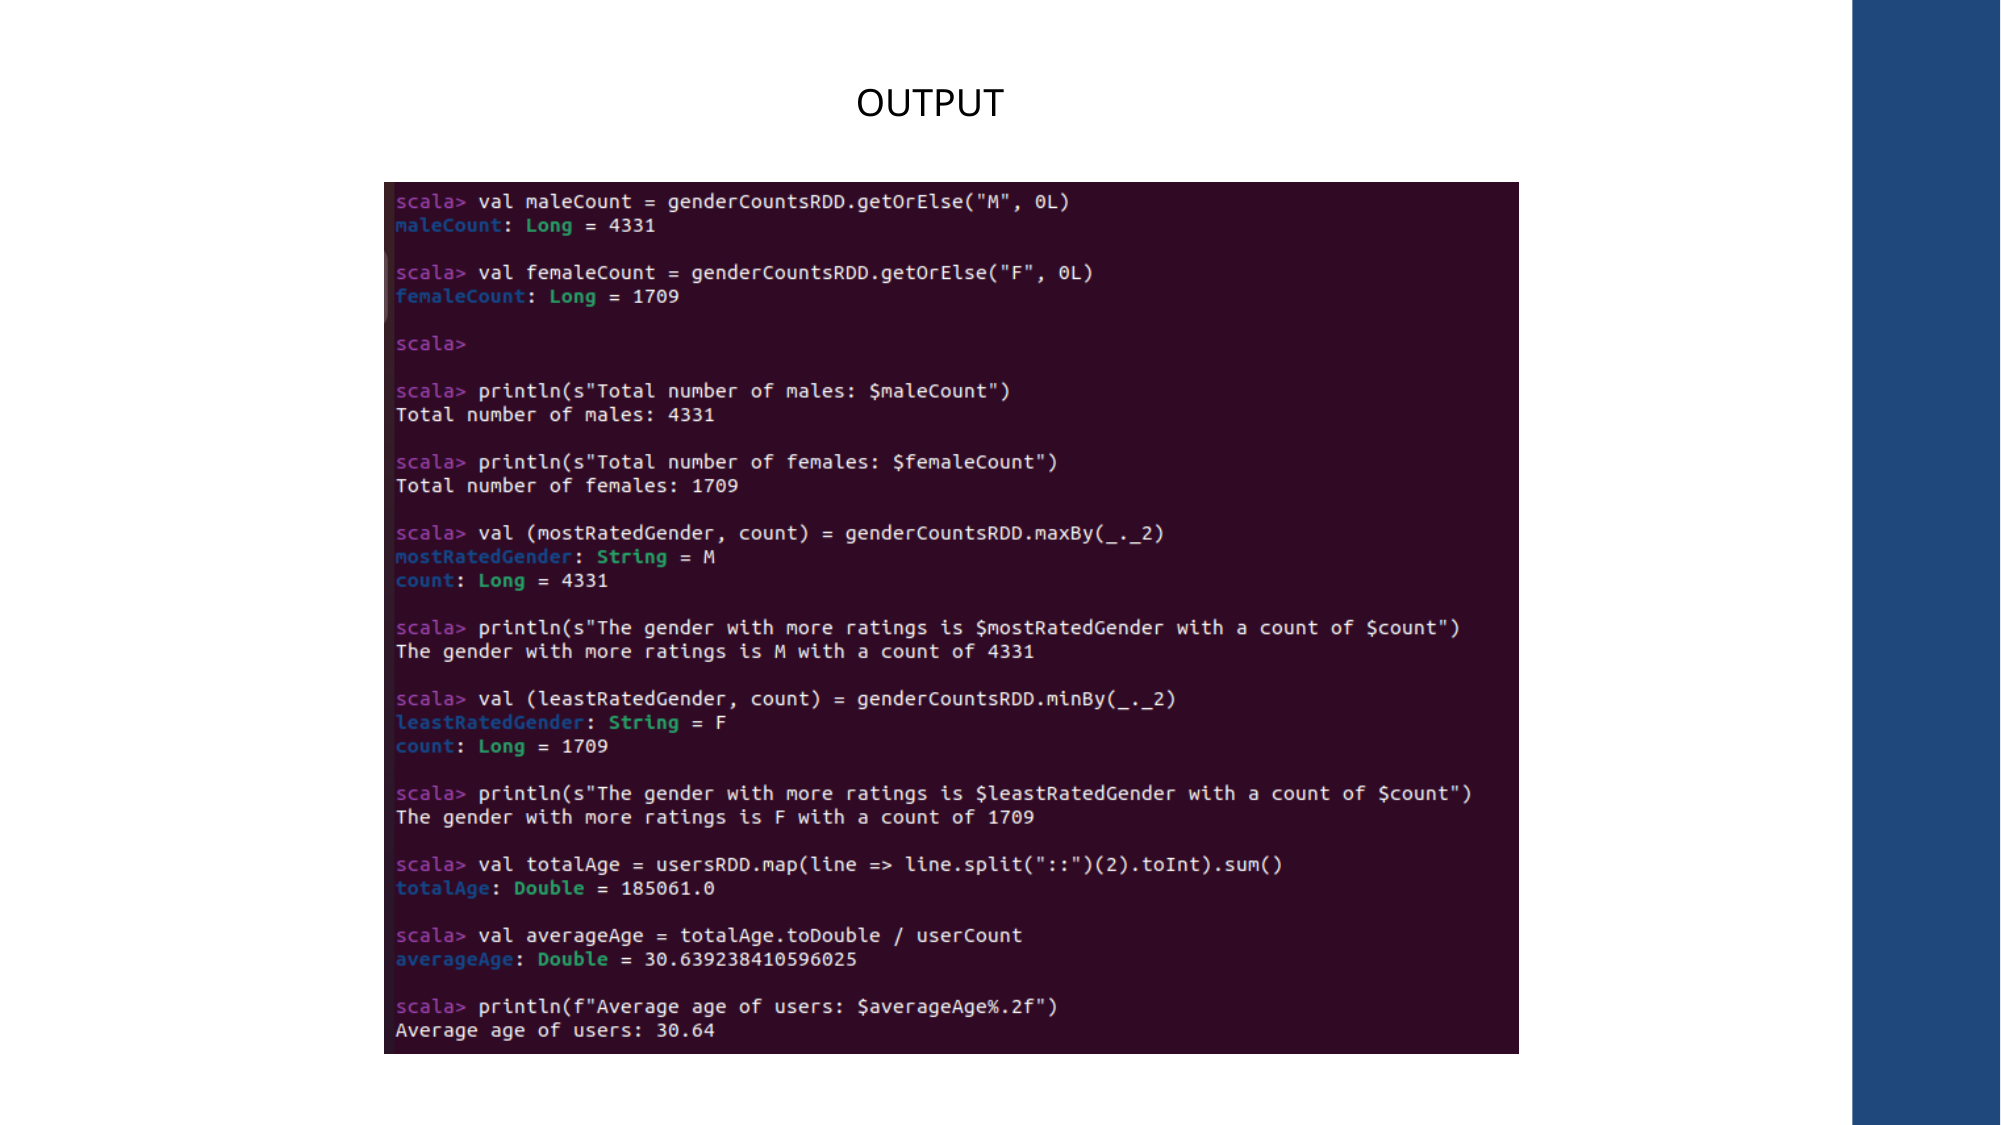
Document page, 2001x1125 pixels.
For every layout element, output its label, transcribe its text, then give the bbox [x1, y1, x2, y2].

text_box OUTPUT [841, 71, 1063, 131]
picture [384, 182, 1520, 1054]
